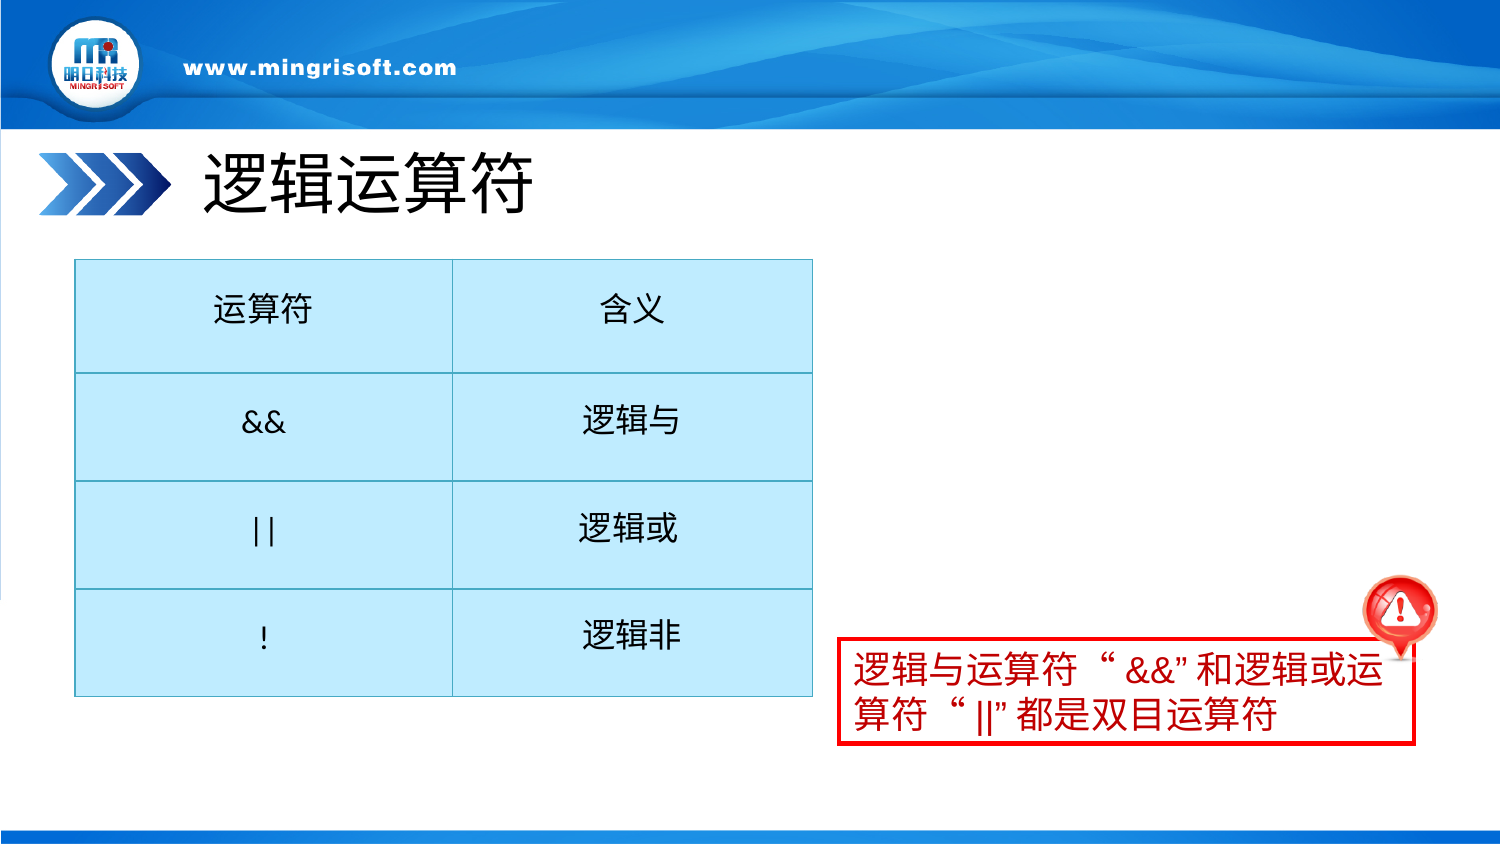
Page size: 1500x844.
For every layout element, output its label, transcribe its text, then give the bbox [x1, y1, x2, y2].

table_header 运算符 [76, 260, 452, 372]
table_header 含义 [453, 260, 812, 372]
table_cell && [76, 374, 452, 480]
table_cell || [76, 482, 452, 588]
table_cell ! [76, 590, 452, 696]
table_cell 逻辑或 [453, 482, 812, 588]
table_cell 逻辑与 [453, 374, 812, 480]
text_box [838, 571, 1451, 746]
text_box 逻辑运算符 [187, 134, 1100, 235]
picture [0, 0, 1500, 844]
table_cell 逻辑非 [453, 590, 812, 696]
